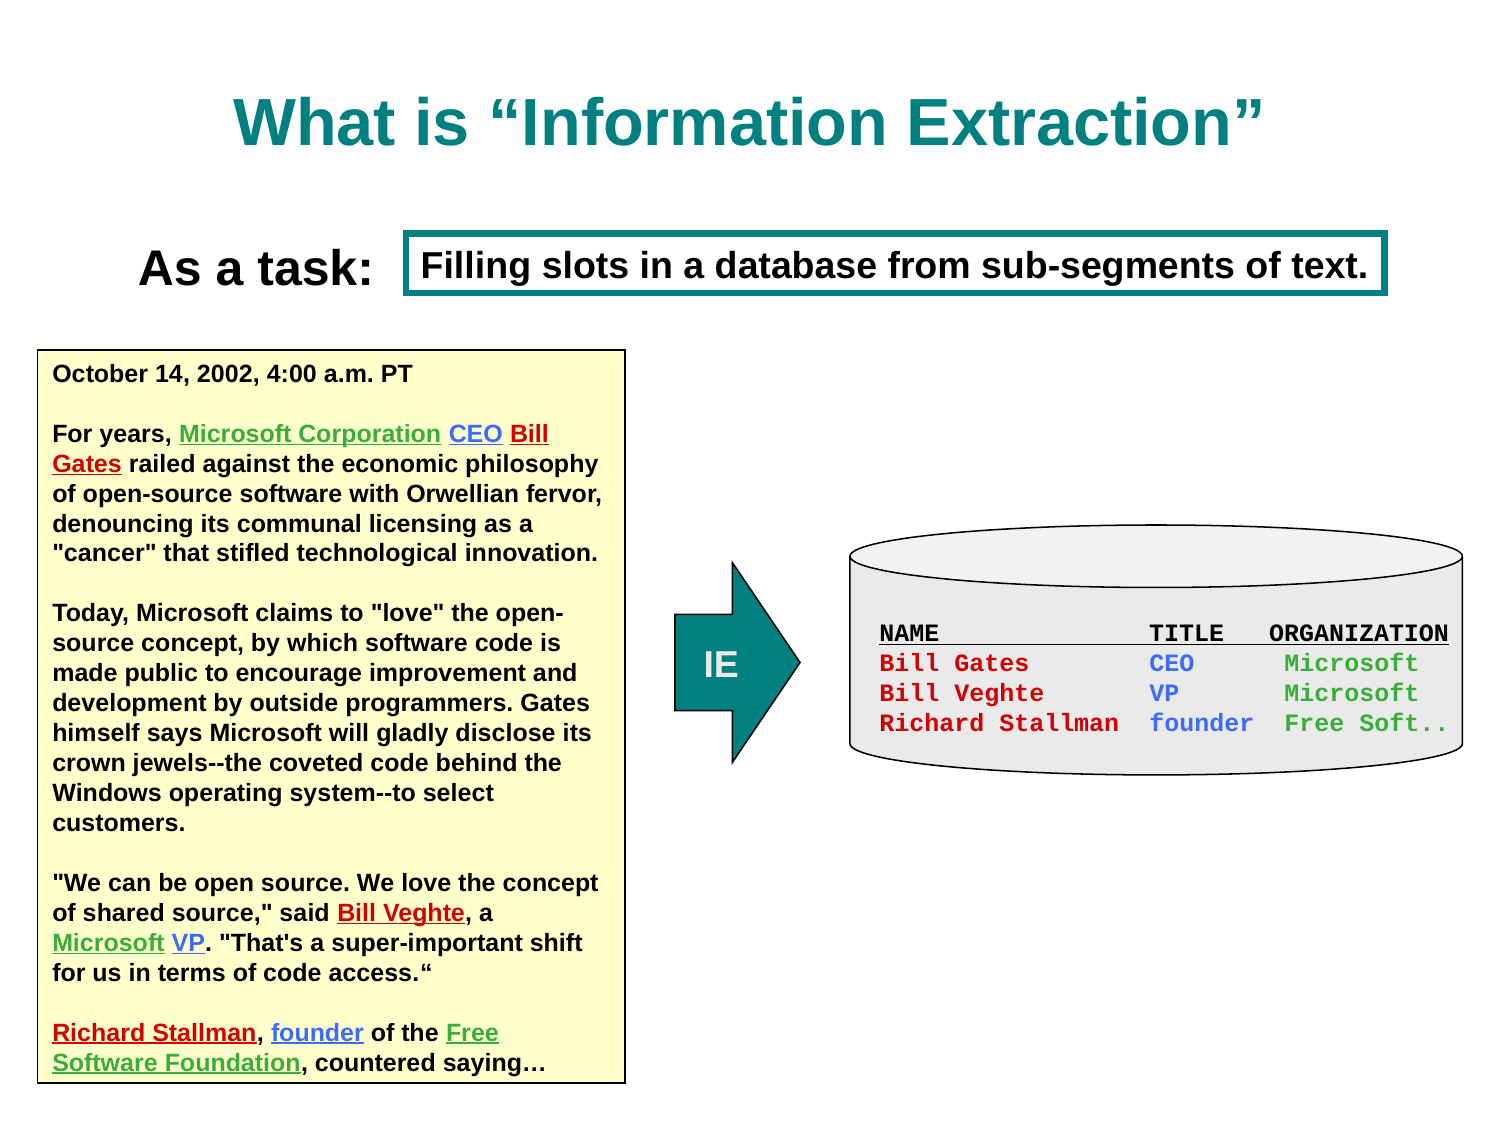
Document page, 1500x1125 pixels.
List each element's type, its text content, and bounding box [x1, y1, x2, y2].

title What is “Information Extraction” [50, 24, 1450, 213]
text_box Filling slots in a database from sub-segments of text. [405, 233, 1385, 294]
text_box NAME TITLE ORGANIZATION Bill Gates CEO Microsoft Bill Veghte VP Microsoft Richard Stallman founder Free Soft.. [864, 609, 1465, 744]
text_box IE [675, 562, 801, 763]
list Introduction Alignment Extraction Results Discussion [849, 525, 1463, 587]
text_box [849, 525, 1463, 775]
text_box As a task: [123, 227, 390, 303]
text_box October 14, 2002, 4:00 a.m. PT For years, Microsoft Corporation CEO Bill Gates railed against the economic philosophy of open-source software with Orwellian fervor, denouncing its communal licensing as a "cancer" that stifled technological innovation. Today, Microsoft claims to "love" the open-source concept, by which software code is made public to encourage improvement and development by outside programmers. Gates himself says Microsoft will gladly disclose its crown jewels--the coveted code behind the Windows operating system--to select customers. "We can be open source. We love the concept of shared source," said Bill Veghte, a Microsoft VP. "That's a super-important shift for us in terms of code access.“ Richard Stallman, founder of the Free Software Foundation, countered saying… [37, 349, 625, 1084]
